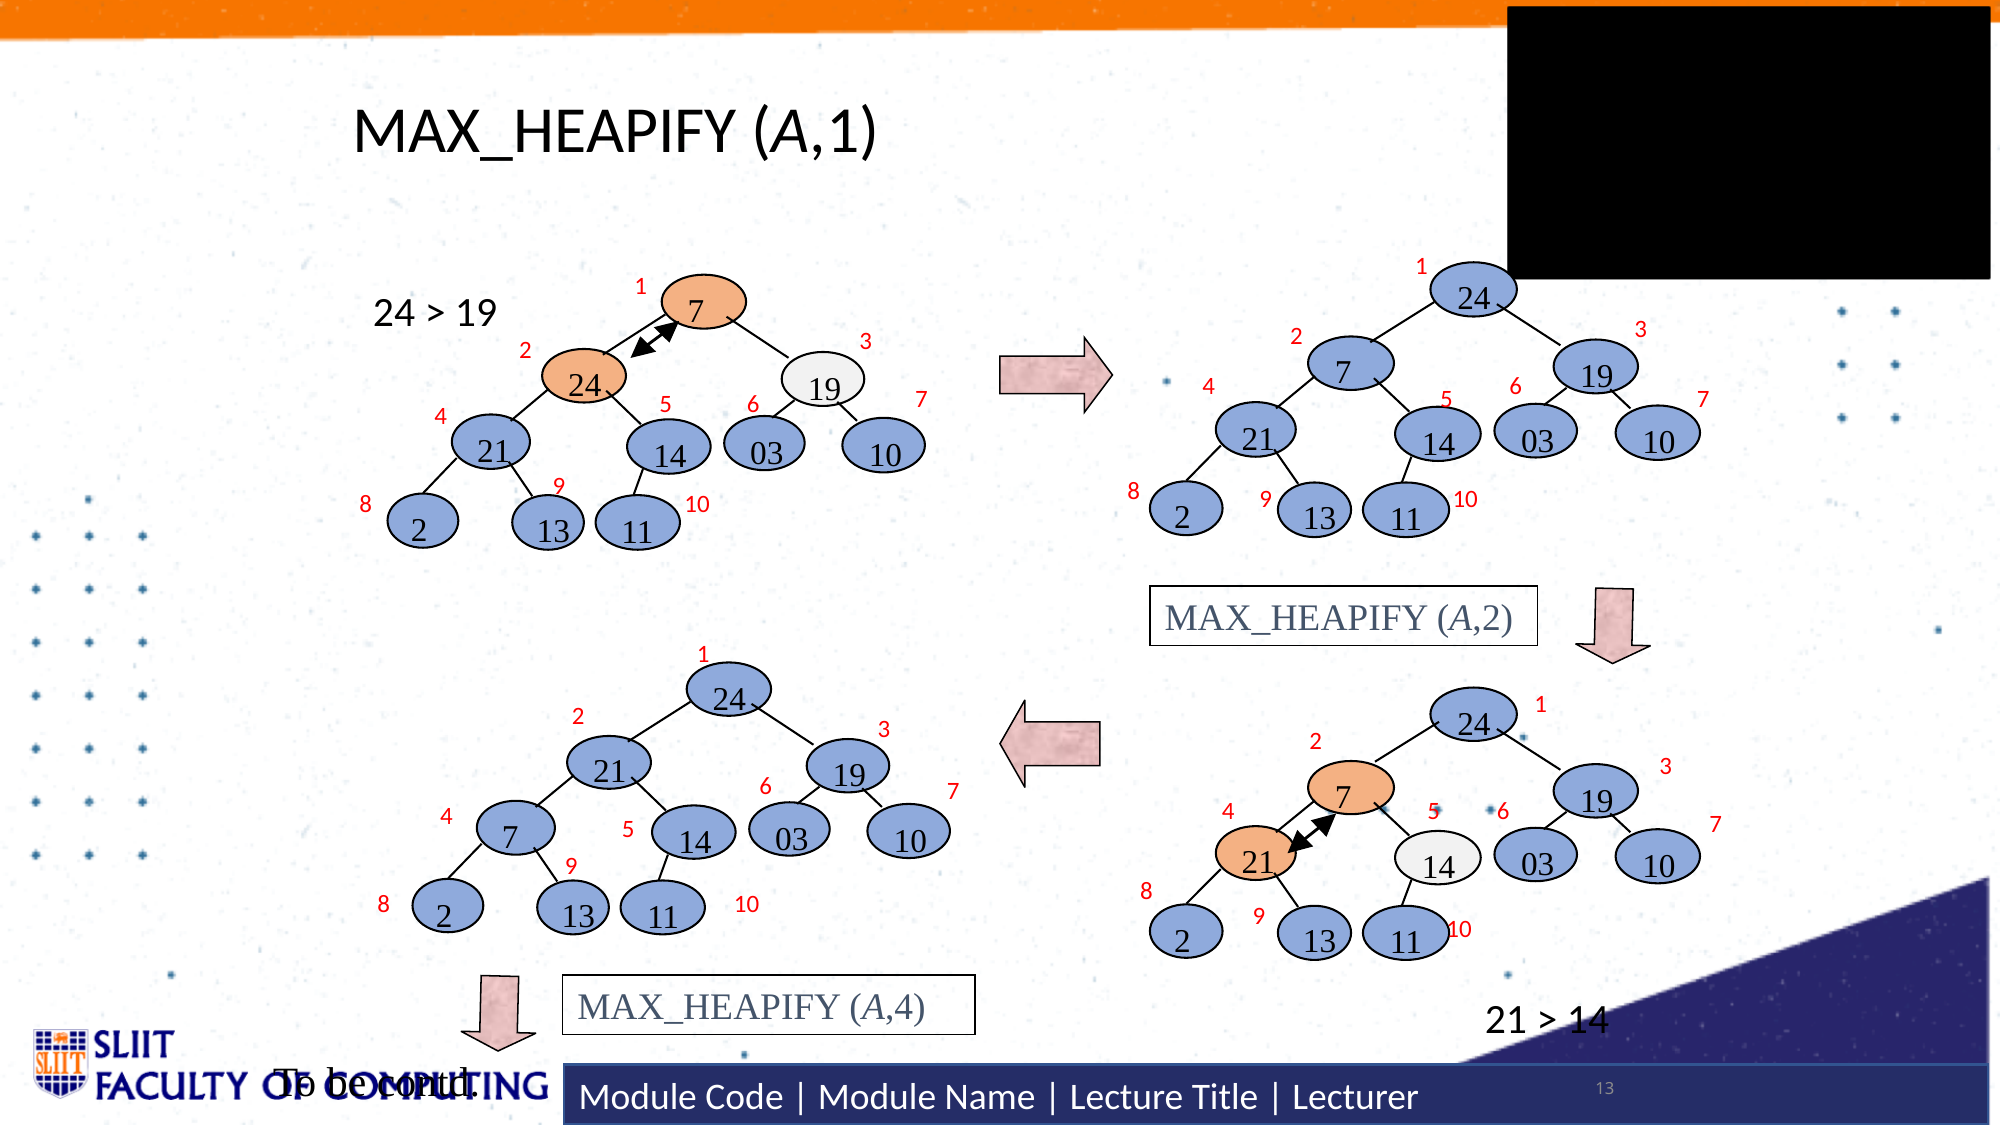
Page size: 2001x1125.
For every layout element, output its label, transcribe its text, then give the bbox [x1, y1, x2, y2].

text_box To be contd. [258, 1046, 588, 1112]
text_box [999, 699, 1100, 788]
picture [0, 0, 2000, 1125]
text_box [1149, 585, 1651, 664]
slide_number 13 [1467, 1059, 1630, 1120]
text_box [999, 337, 1112, 413]
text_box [1124, 679, 1738, 1050]
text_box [362, 629, 975, 1036]
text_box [1112, 242, 1725, 538]
text_box [469, 1036, 530, 1052]
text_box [344, 262, 944, 551]
title MAX_HEAPIFY (A,1) [337, 87, 1033, 175]
